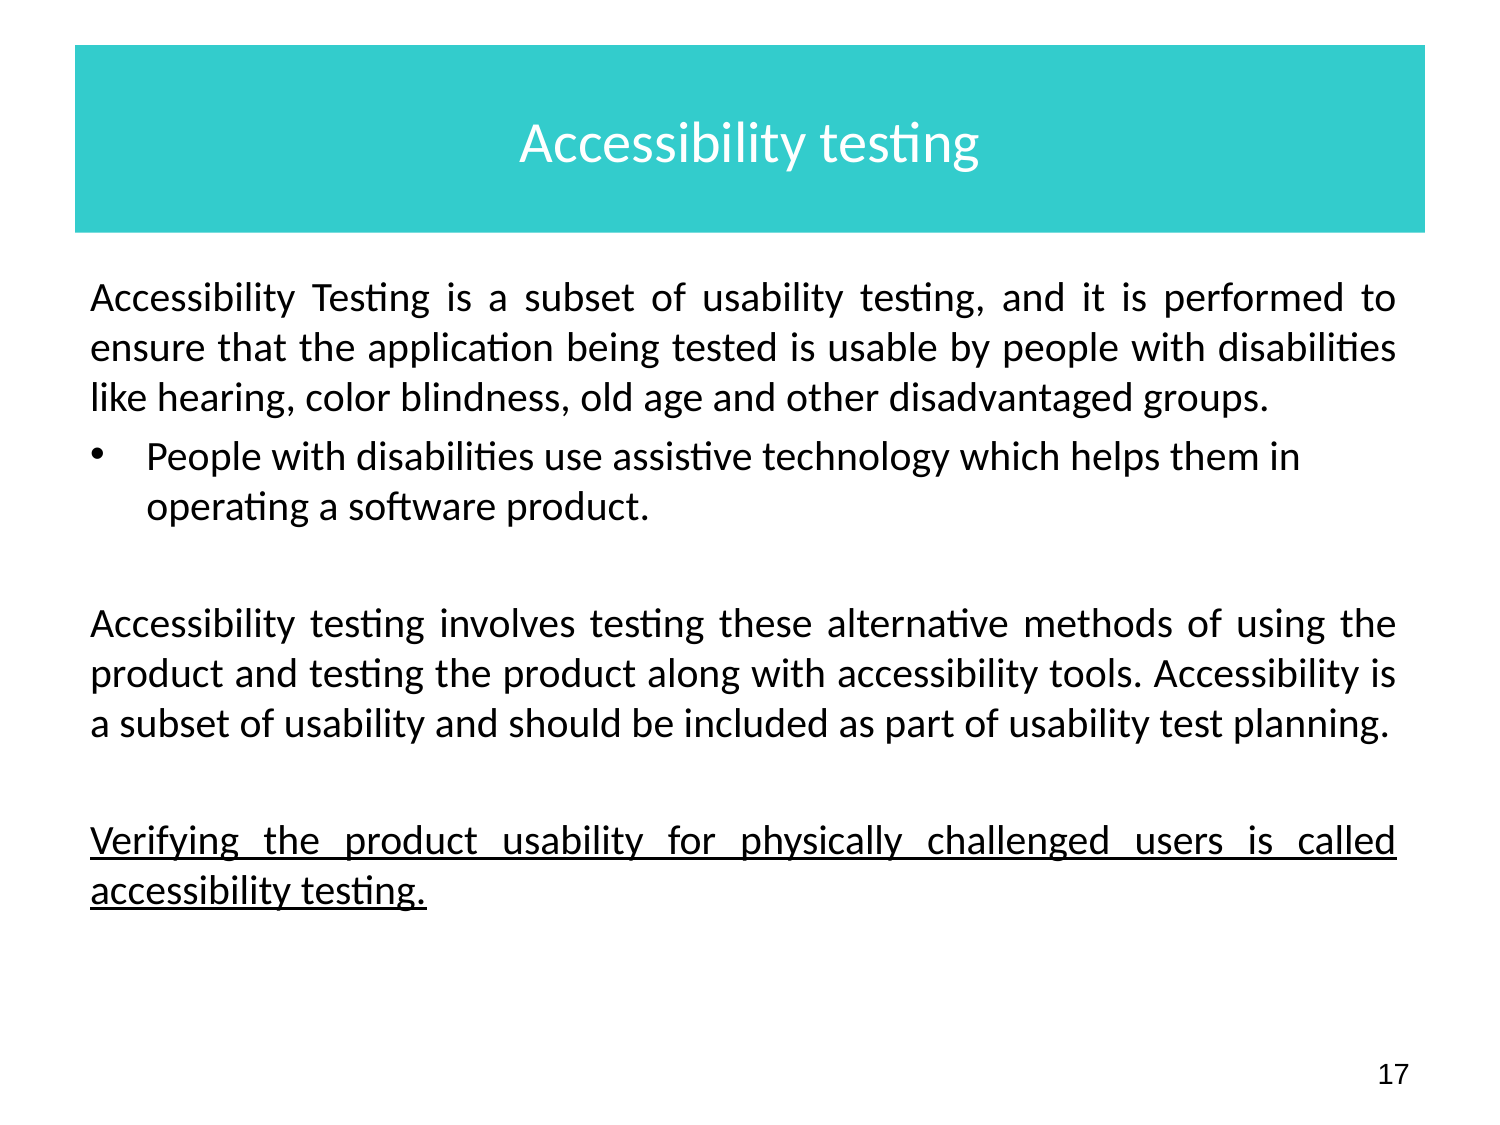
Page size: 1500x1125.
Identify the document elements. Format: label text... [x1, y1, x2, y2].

list Accessibility Testing is a subset of usability testing, and it is performed to ensure that the application being tested is usable by people with disabilities like hearing, color blindness, old age and other disadvantaged groups. People with disabilities use assistive technology which helps them in operating a software product. Accessibility testing involves testing these alternative methods of using the product and testing the product along with accessibility tools. Accessibility is a subset of usability and should be included as part of usability test planning. Verifying the product usability for physically challenged users is called accessibility testing. [75, 262, 1413, 1075]
title Accessibility testing [75, 45, 1425, 233]
slide_number ‹#› [1074, 1042, 1425, 1103]
